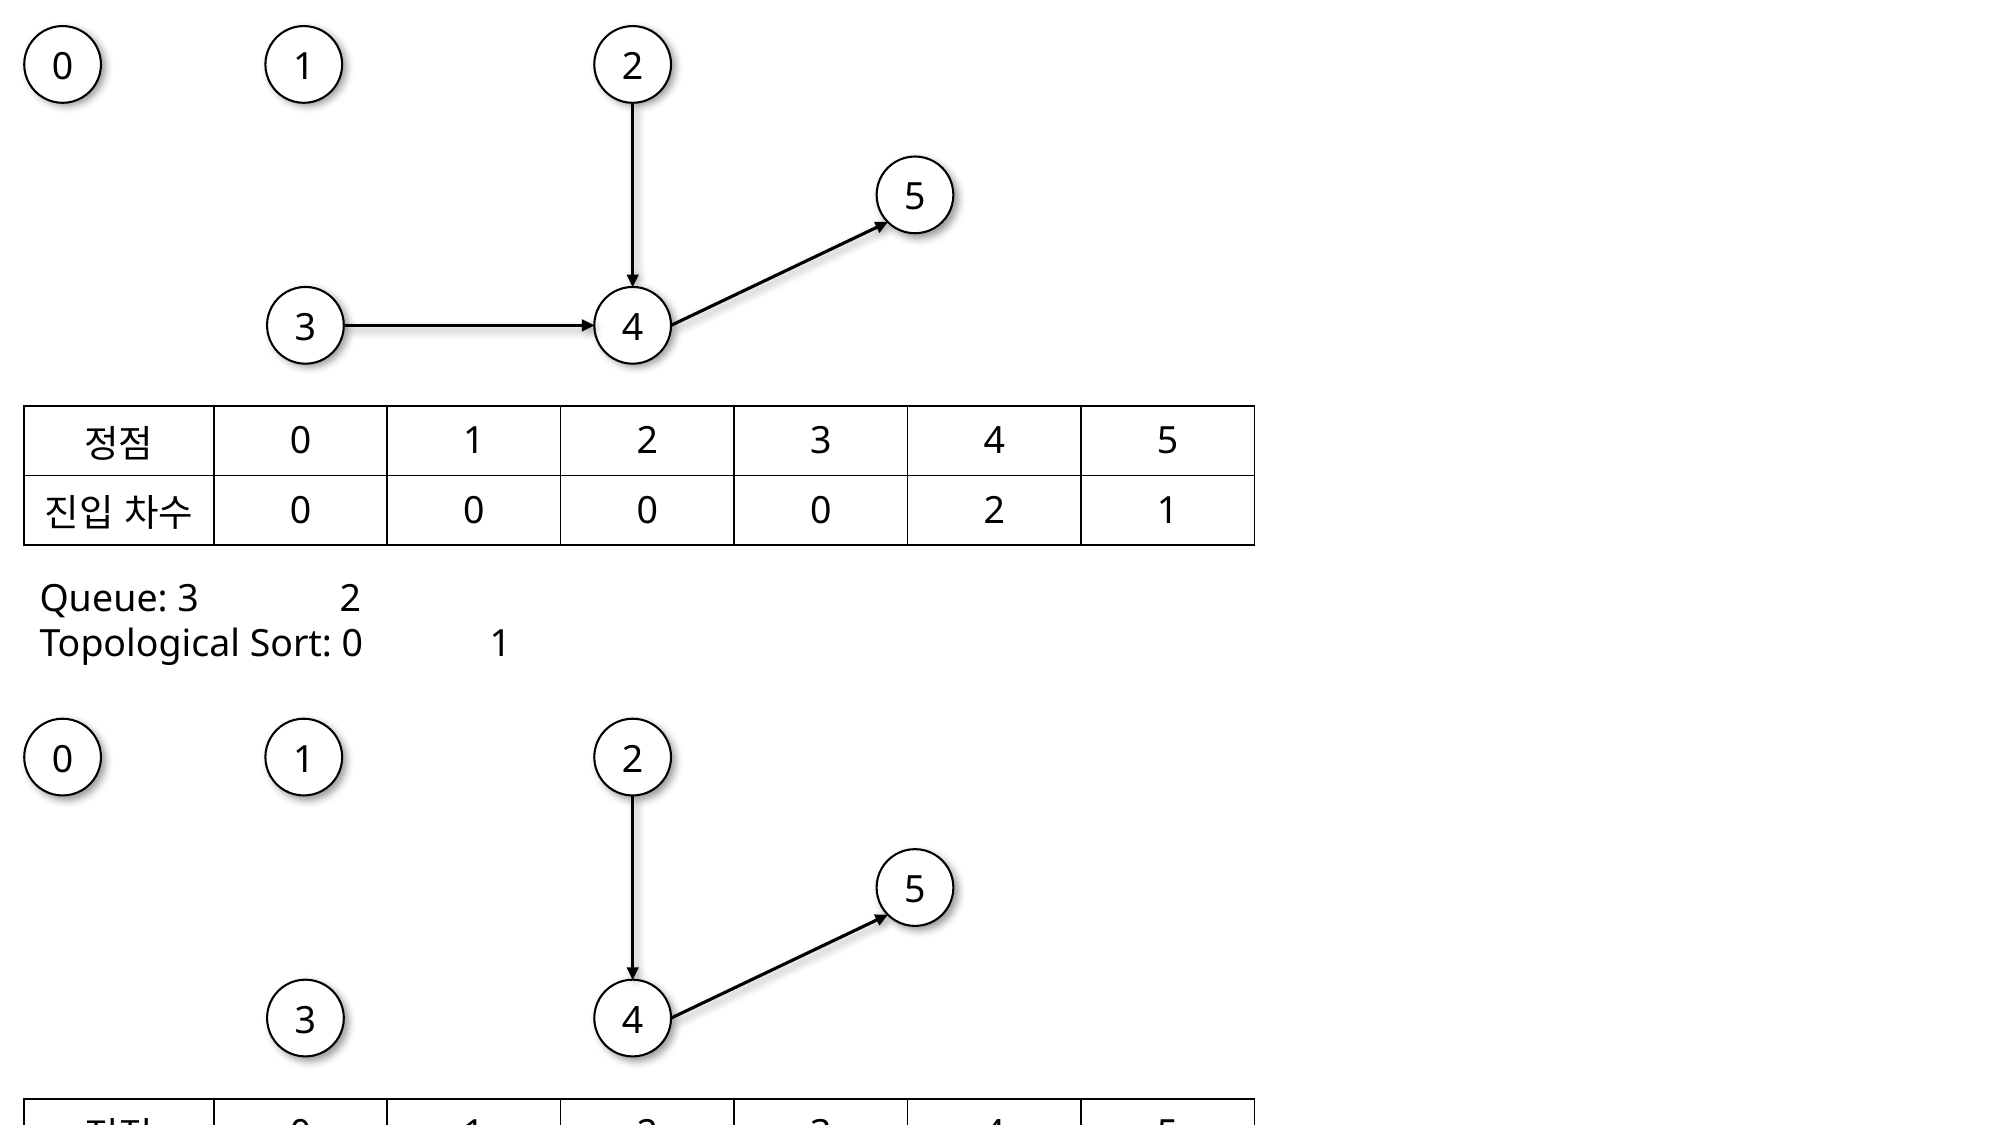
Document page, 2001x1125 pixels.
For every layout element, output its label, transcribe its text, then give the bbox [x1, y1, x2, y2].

table_header 1 [388, 407, 560, 475]
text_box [24, 26, 954, 364]
table_header 3 [735, 1100, 907, 1125]
table_cell 2 [908, 476, 1080, 544]
table_header 0 [215, 1100, 386, 1125]
table_header 4 [908, 1100, 1080, 1125]
table_header 정점 [25, 1100, 213, 1125]
table_header 4 [908, 407, 1080, 475]
table_header 3 [735, 407, 907, 475]
table_cell 0 [735, 476, 907, 544]
table_cell 1 [1082, 476, 1254, 544]
table_header 정점 [25, 407, 213, 475]
table_header 0 [215, 407, 386, 475]
table_header 2 [561, 407, 733, 475]
table_header 5 [1082, 1100, 1254, 1125]
table_cell 0 [561, 476, 733, 544]
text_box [24, 718, 954, 1057]
table_cell 0 [388, 476, 560, 544]
table_cell 0 [215, 476, 386, 544]
text_box Queue: 3 2 Topological Sort: 0 1 [24, 566, 1757, 672]
table_header 1 [388, 1100, 560, 1125]
table_cell 진입 차수 [25, 476, 213, 544]
table_header 2 [561, 1100, 733, 1125]
table_header 5 [1082, 407, 1254, 475]
